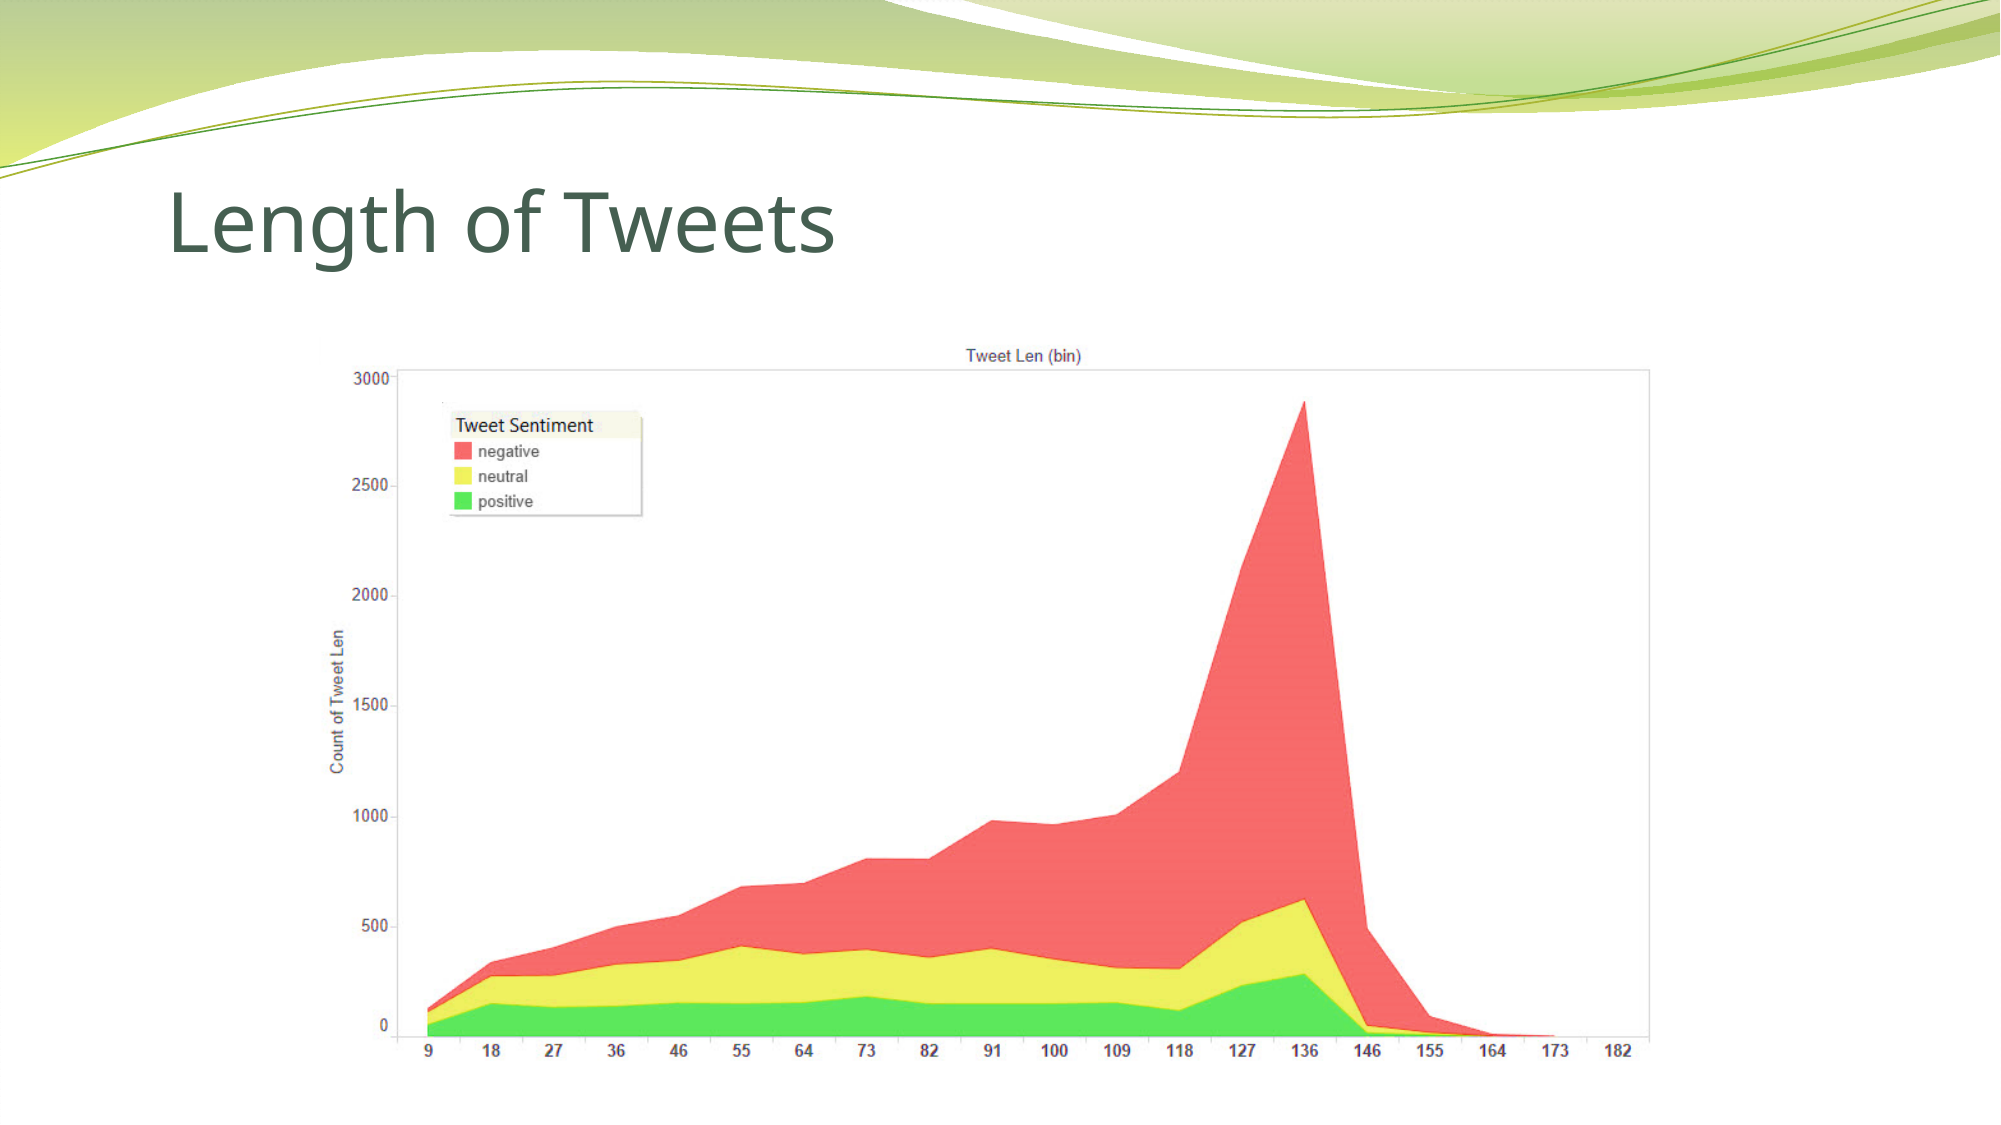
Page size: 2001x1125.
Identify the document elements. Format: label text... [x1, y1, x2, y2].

picture [319, 337, 1677, 1085]
title Length of Tweets [166, 81, 1967, 270]
